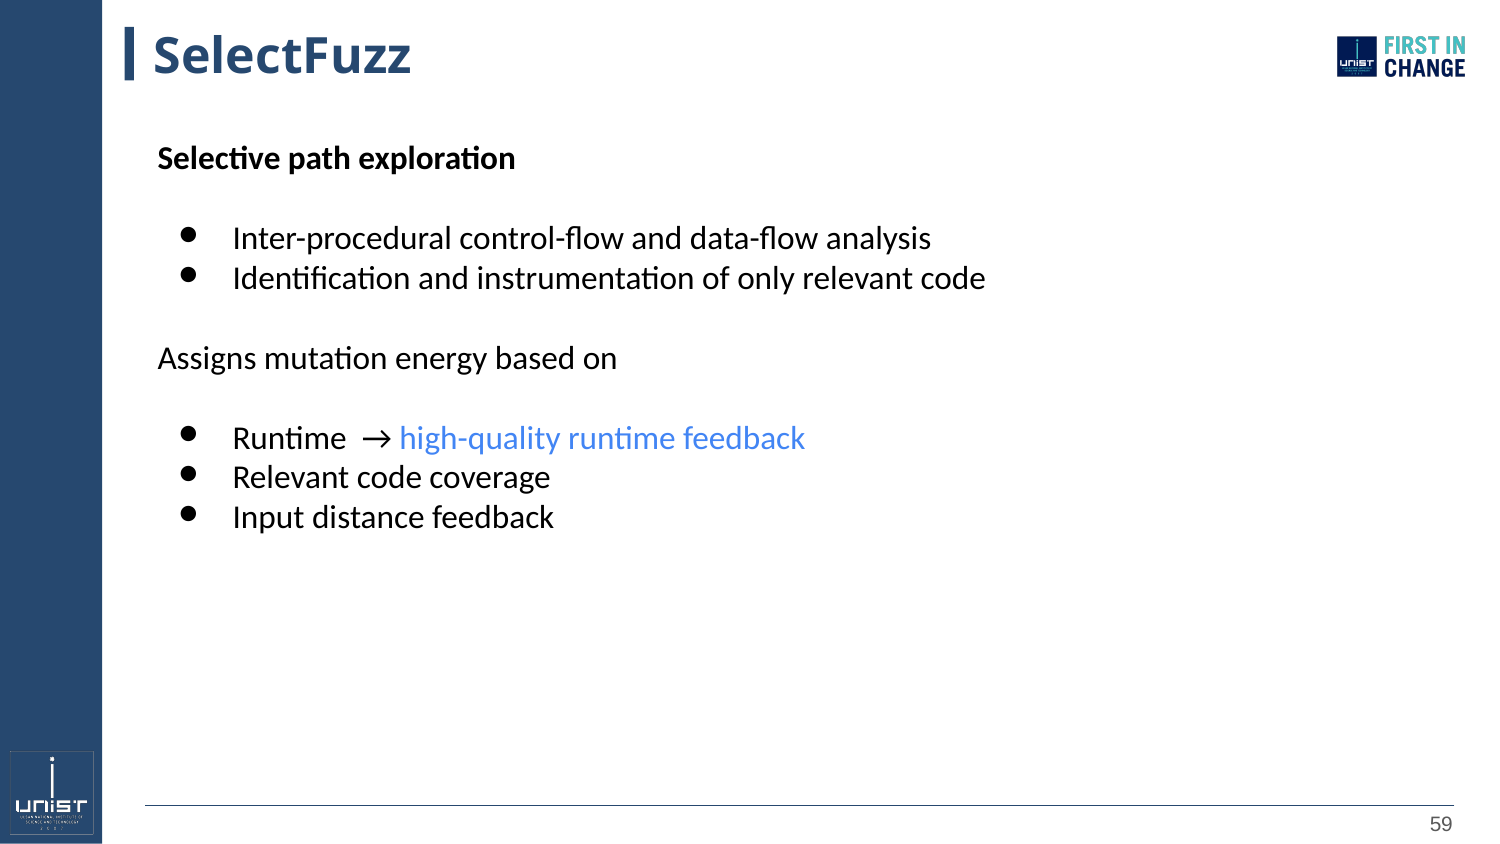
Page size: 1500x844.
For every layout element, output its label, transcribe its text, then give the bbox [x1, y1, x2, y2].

text_box Selective path exploration Inter-procedural control-flow and data-flow analysis Identification and instrumentation of only relevant code Assigns mutation energy based on Runtime → high-quality runtime feedback Relevant code coverage Input distance feedback [142, 121, 1378, 752]
slide_number 59 [1377, 790, 1468, 844]
text_box [124, 26, 134, 81]
picture [1336, 35, 1466, 78]
picture [6, 739, 102, 838]
text_box [0, 0, 103, 844]
text_box SelectFuzz [142, 17, 1287, 121]
